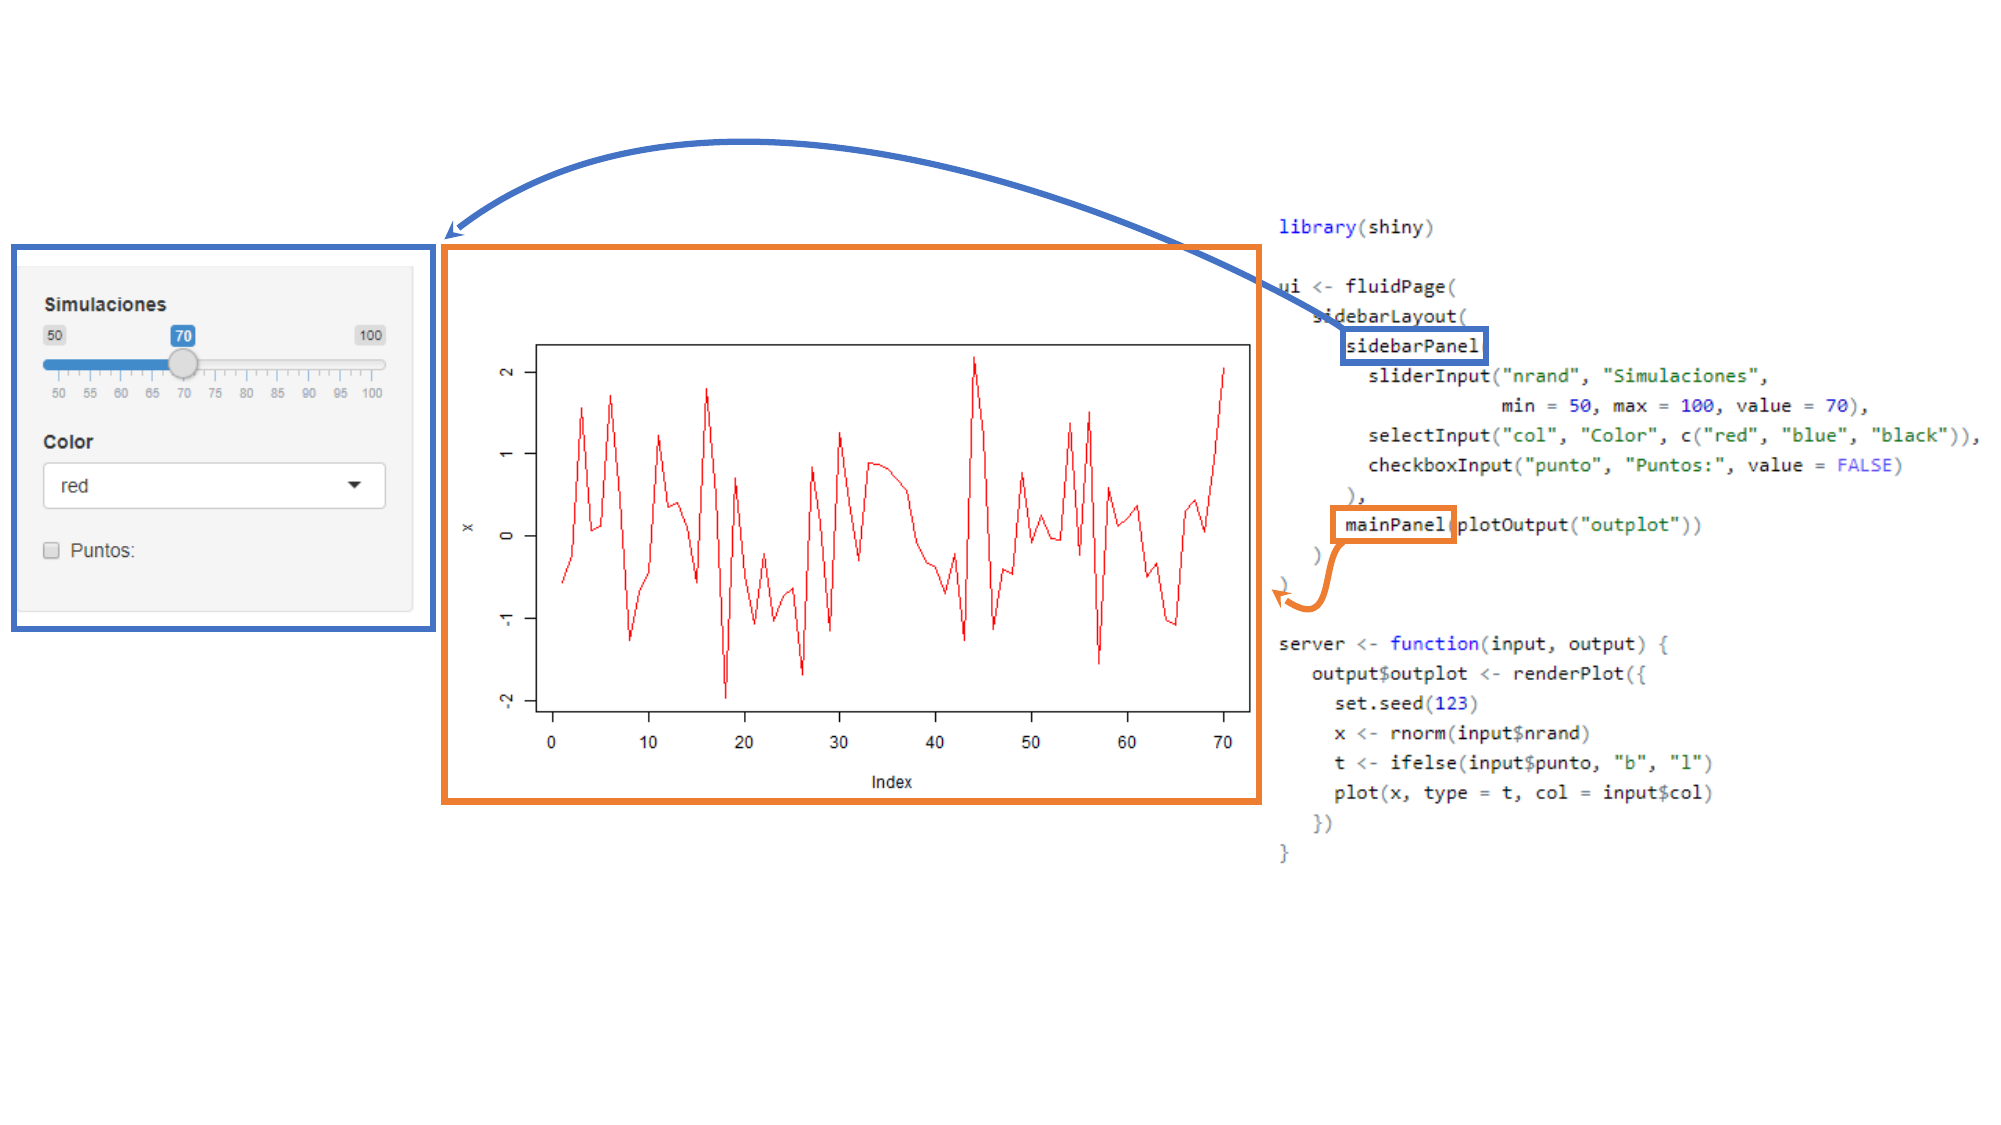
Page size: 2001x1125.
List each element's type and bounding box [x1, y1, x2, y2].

text_box [453, 141, 1183, 246]
text_box [443, 246, 1260, 266]
text_box [13, 246, 434, 266]
text_box [444, 226, 458, 240]
picture [13, 210, 2000, 868]
